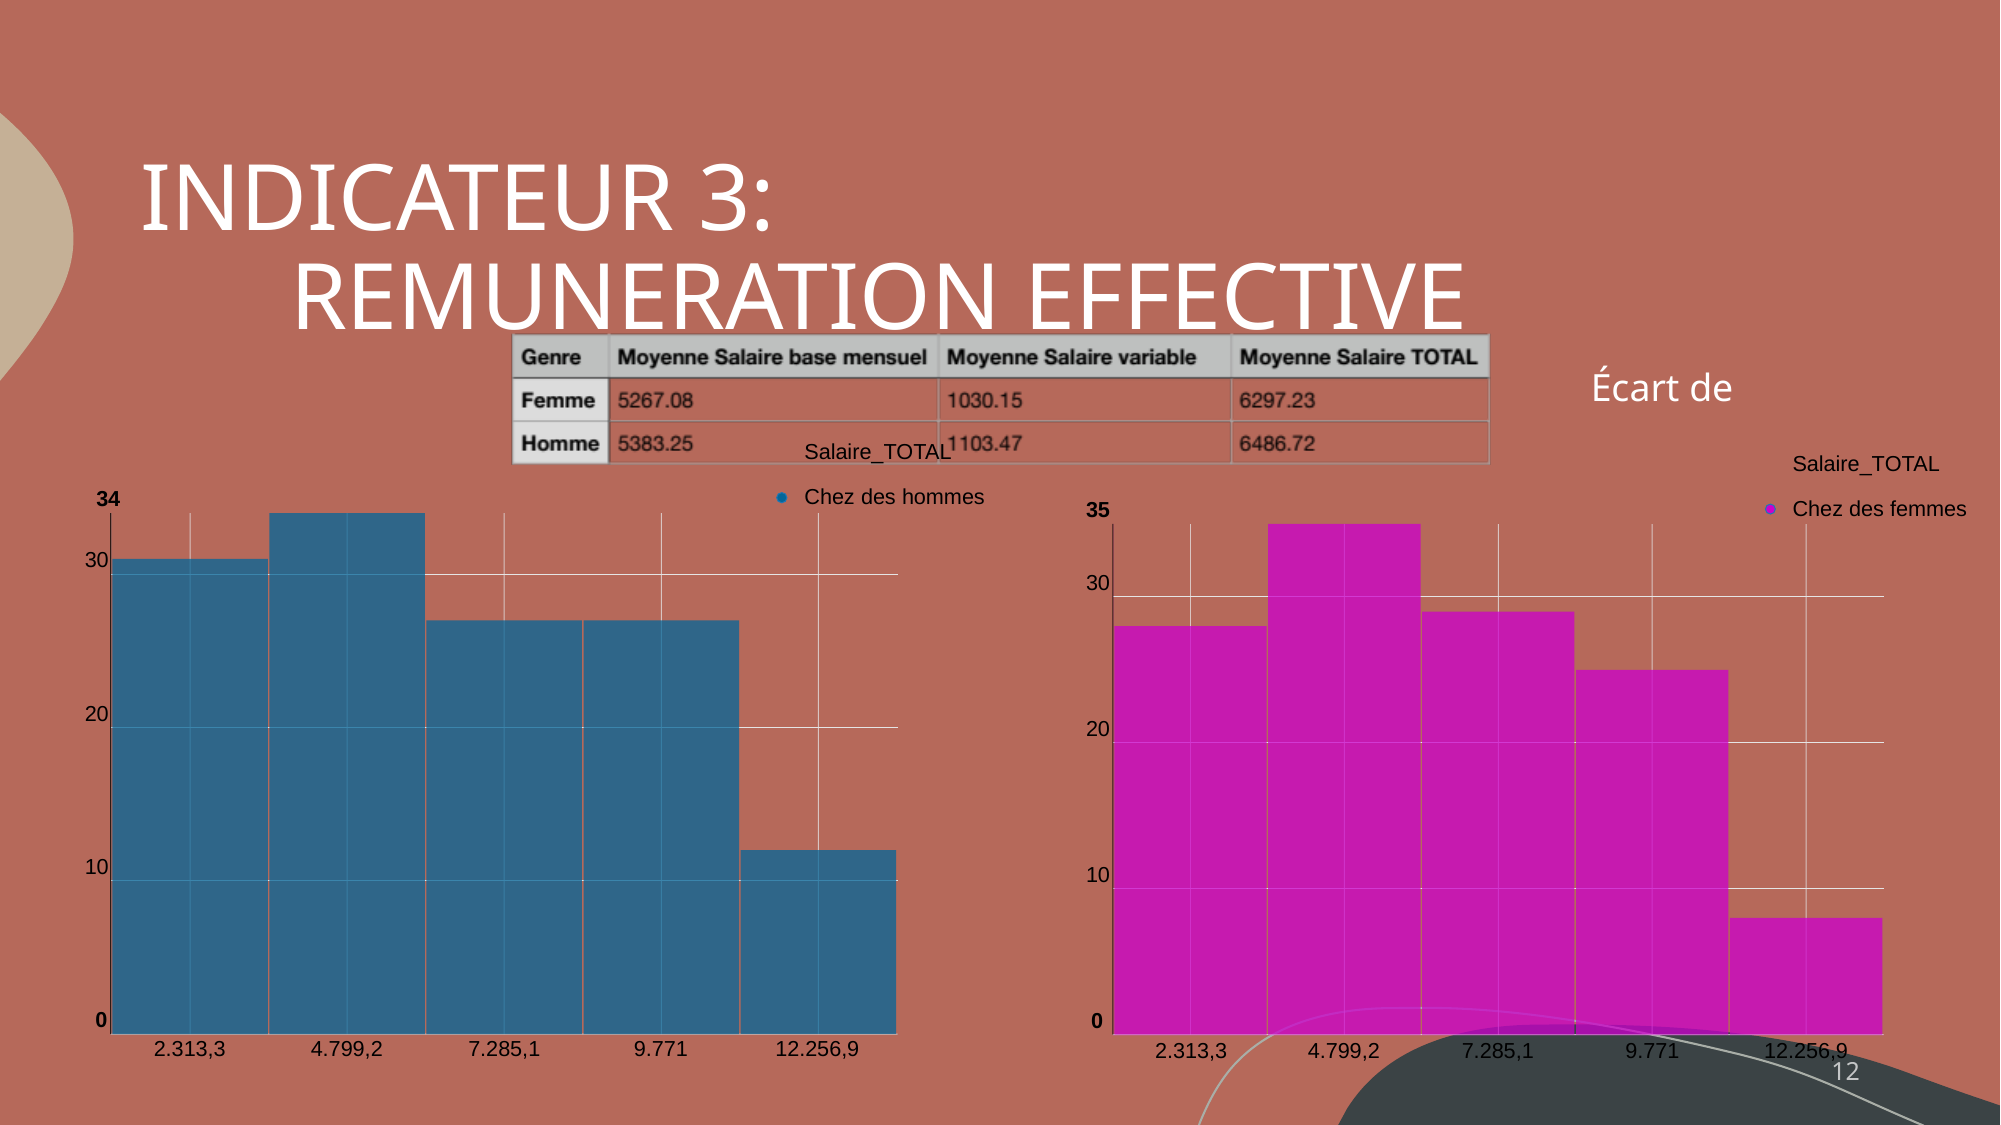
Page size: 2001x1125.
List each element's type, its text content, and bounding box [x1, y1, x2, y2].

picture [509, 331, 1491, 465]
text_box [1068, 461, 1997, 1087]
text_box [67, 450, 1016, 1085]
text_box Écart de [1576, 356, 1776, 417]
title INDICATEUR 3: REMUNERATION EFFECTIVE [125, 125, 1875, 375]
slide_number 12 [1625, 1087, 1875, 1103]
